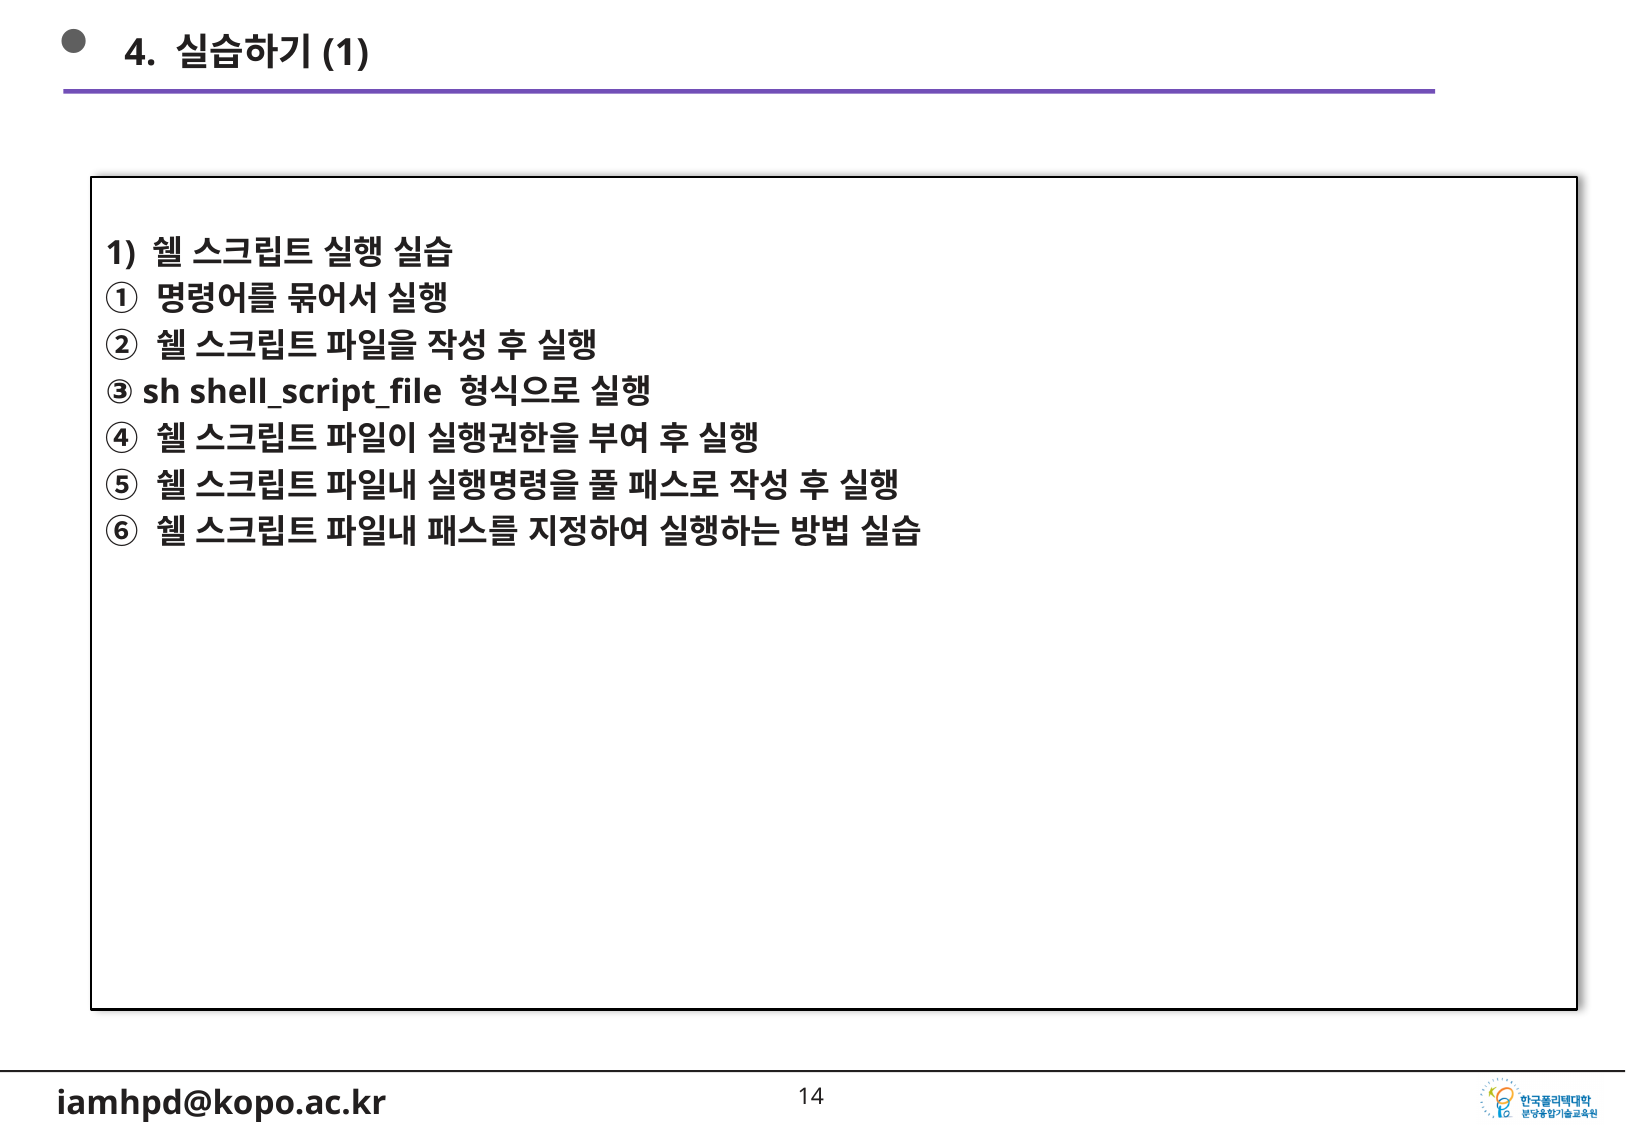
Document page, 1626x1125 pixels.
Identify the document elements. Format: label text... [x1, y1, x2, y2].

picture [1476, 1073, 1604, 1125]
text_box 1) 쉘 스크립트 실행 실습 ① 명령어를 묶어서 실행 ② 쉘 스크립트 파일을 작성 후 실행 ③ sh shell_script_file 형식으로 실행 ④ 쉘 스크립트 파일이 실행권한을 부여 후 실행 ⑤ 쉘 스크립트 파일내 실행명령을 풀 패스로 작성 후 실행 ⑥ 쉘 스크립트 파일내 패스를 지정하여 실행하는 방법 실습 [90, 176, 1578, 1010]
text_box 13 [765, 1072, 857, 1123]
text_box 4. 실습하기(1) [109, 20, 943, 93]
